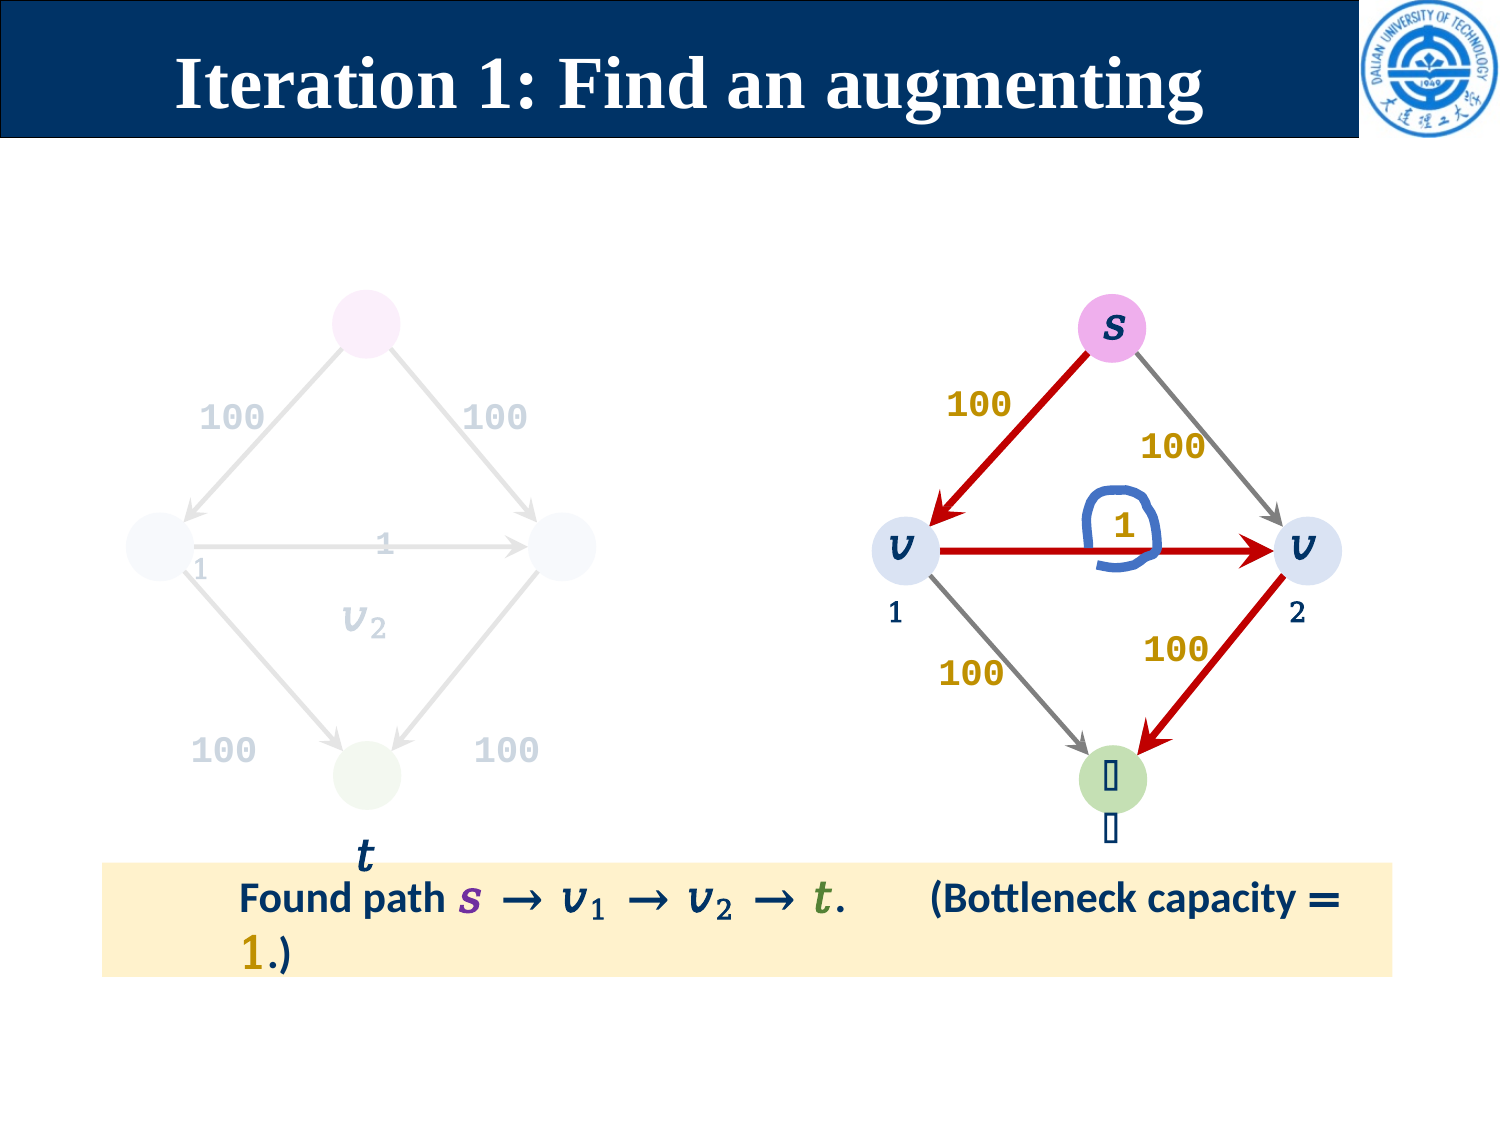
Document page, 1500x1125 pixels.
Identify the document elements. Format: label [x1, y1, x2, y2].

text_box [871, 293, 1343, 852]
title [96, 27, 1282, 218]
text_box [83, 252, 1393, 977]
picture [1359, 0, 1500, 138]
